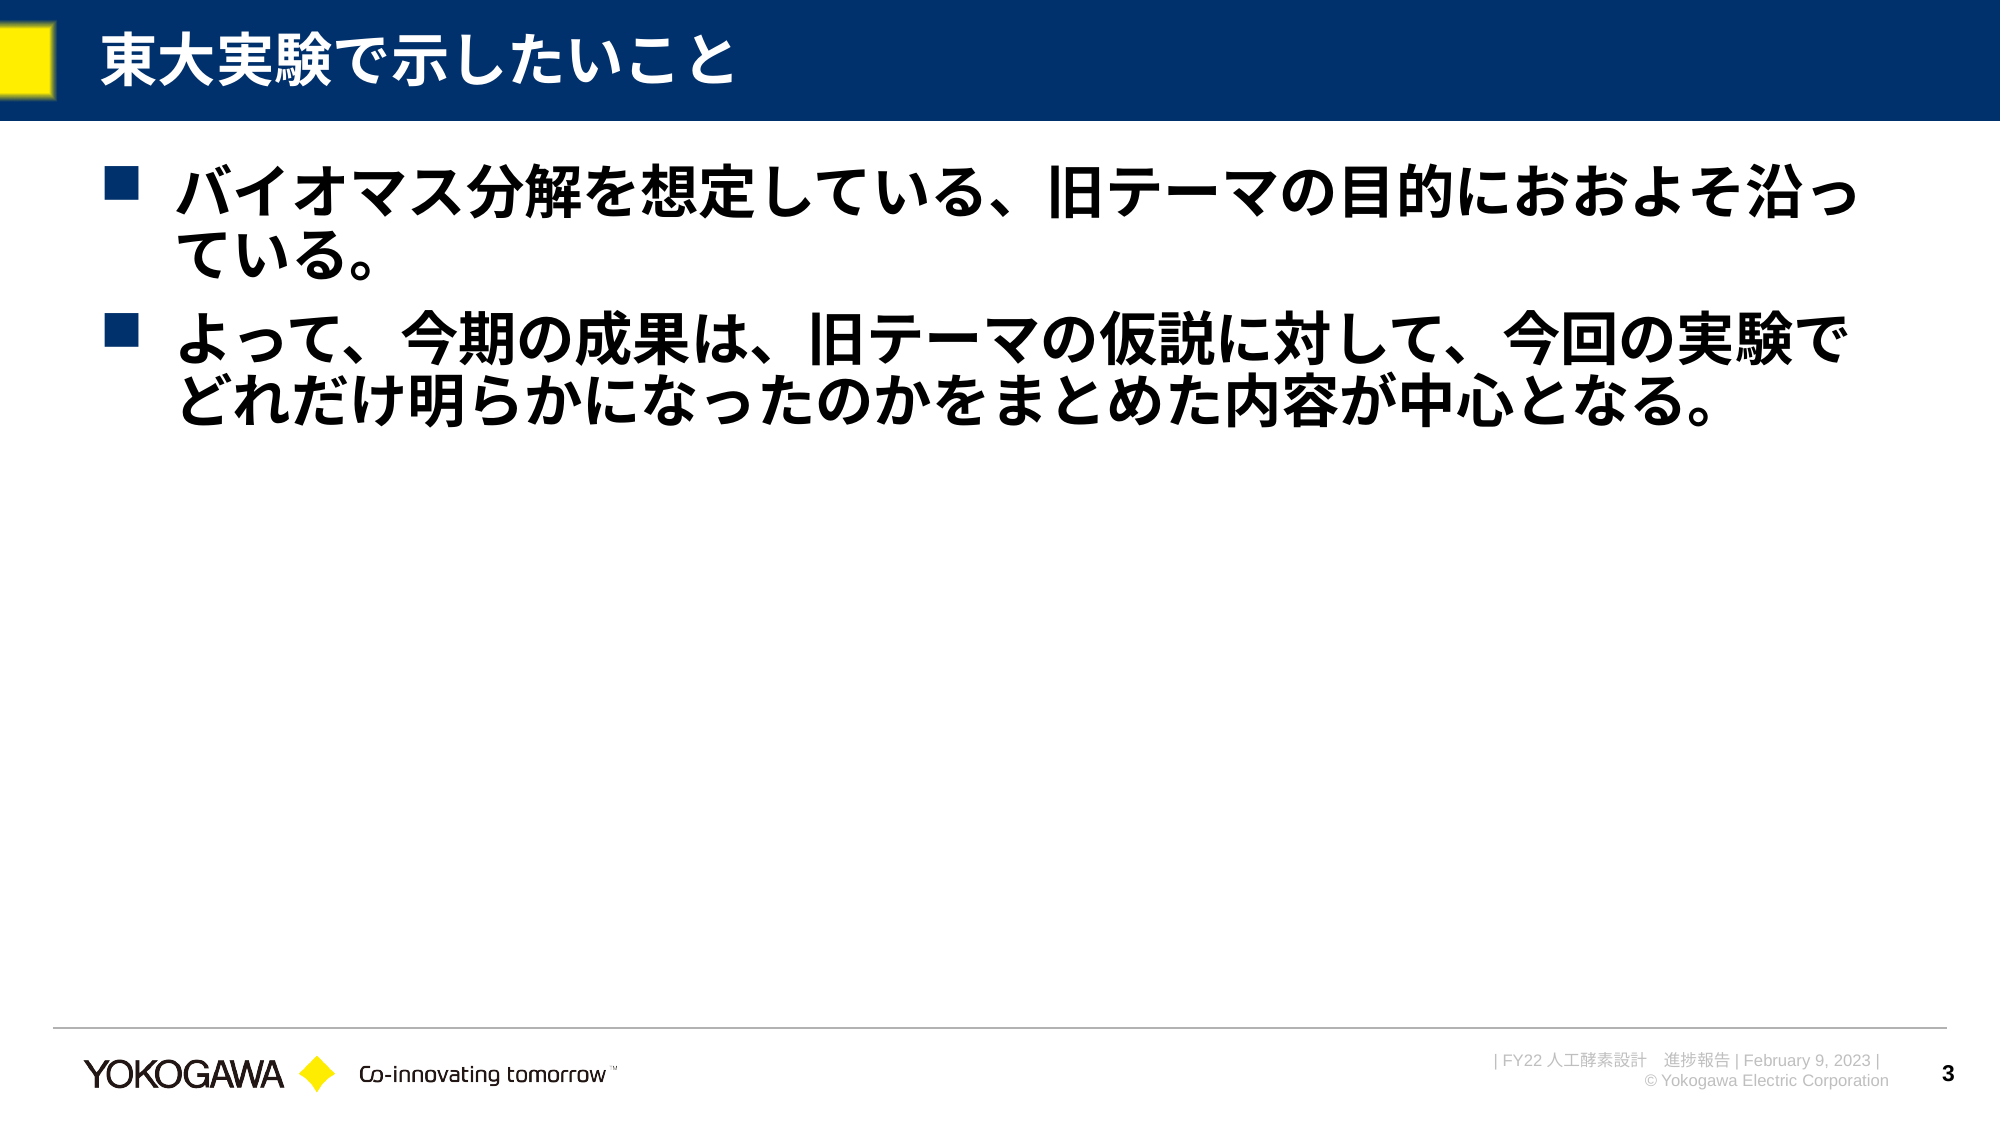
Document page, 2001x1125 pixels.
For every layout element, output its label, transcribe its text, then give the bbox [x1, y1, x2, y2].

picture [83, 1055, 617, 1093]
slide_number 3 [1904, 1042, 1970, 1103]
picture [0, 6, 69, 115]
title 東大実験で示したいこと [84, 20, 1955, 106]
list バイオマス分解を想定している、旧テーマの目的におおよそ沿っている。 よって、今期の成果は、旧テーマの仮説に対して、今回の実験でどれだけ明らかになったのかをまとめた内容が中心となる。 [84, 155, 1918, 404]
